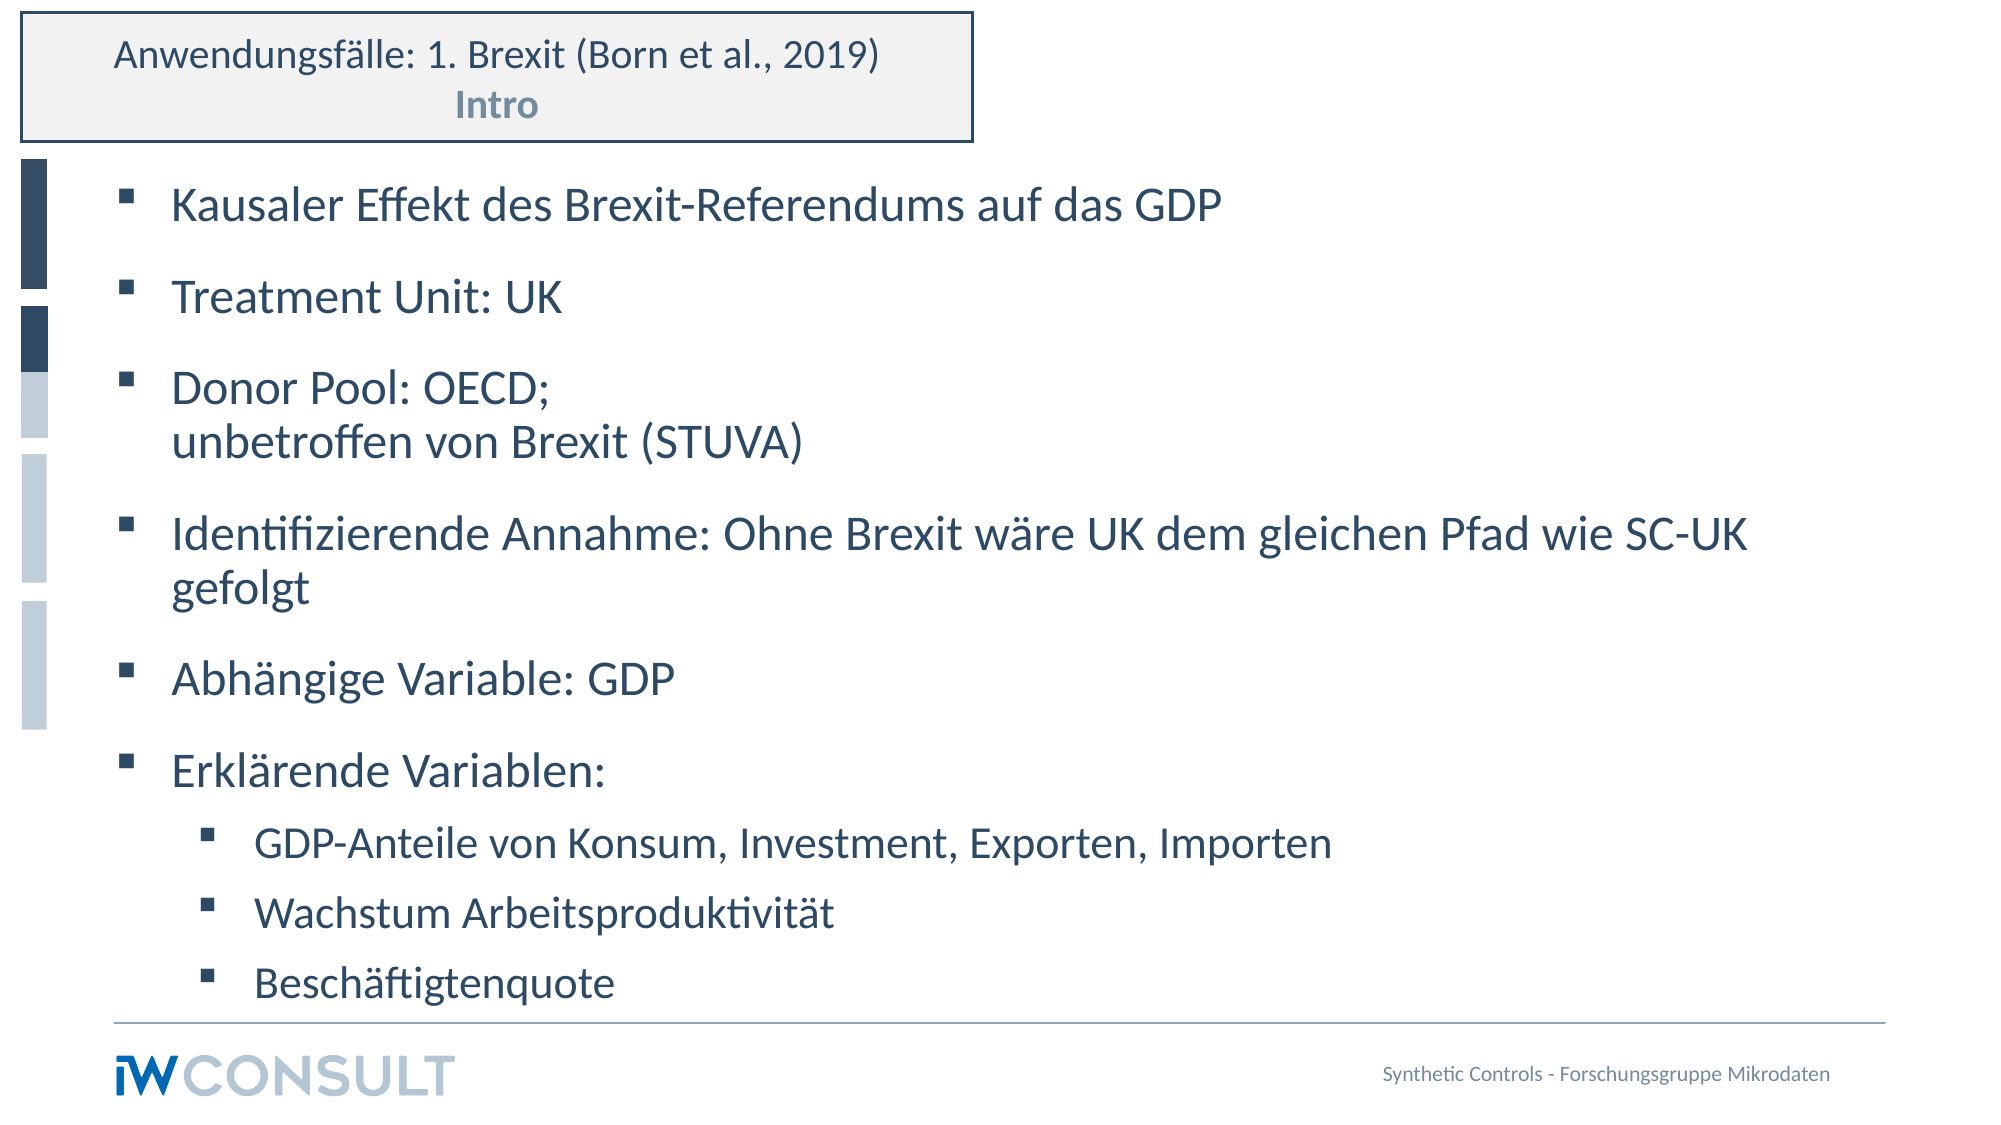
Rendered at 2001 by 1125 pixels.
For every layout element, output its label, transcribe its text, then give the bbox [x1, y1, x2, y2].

text_box [21, 159, 47, 289]
picture [86, 1025, 485, 1125]
text_box [21, 600, 48, 731]
footer Synthetic Controls - Forschungsgruppe Mikrodaten [905, 1042, 1831, 1103]
text_box [21, 306, 48, 372]
text_box [21, 372, 48, 438]
text_box Anwendungsfälle: 1. Brexit (Born et al., 2019) Intro [21, 12, 973, 142]
text_box [21, 453, 48, 584]
list Kausaler Effekt des Brexit-Referendums auf das GDP Treatment Unit: UK Donor Pool: OECD; unbetroffen von Brexit (STUVA) Identifizierende Annahme: Ohne Brexit wäre UK dem gleichen Pfad wie SC-UK gefolgt Abhängige Variable: GDP Erklärende Variablen: GDP-Anteile von Konsum, Investment, Exporten, Importen Wachstum Arbeitsproduktivität Beschäftigtenquote [115, 178, 1887, 959]
